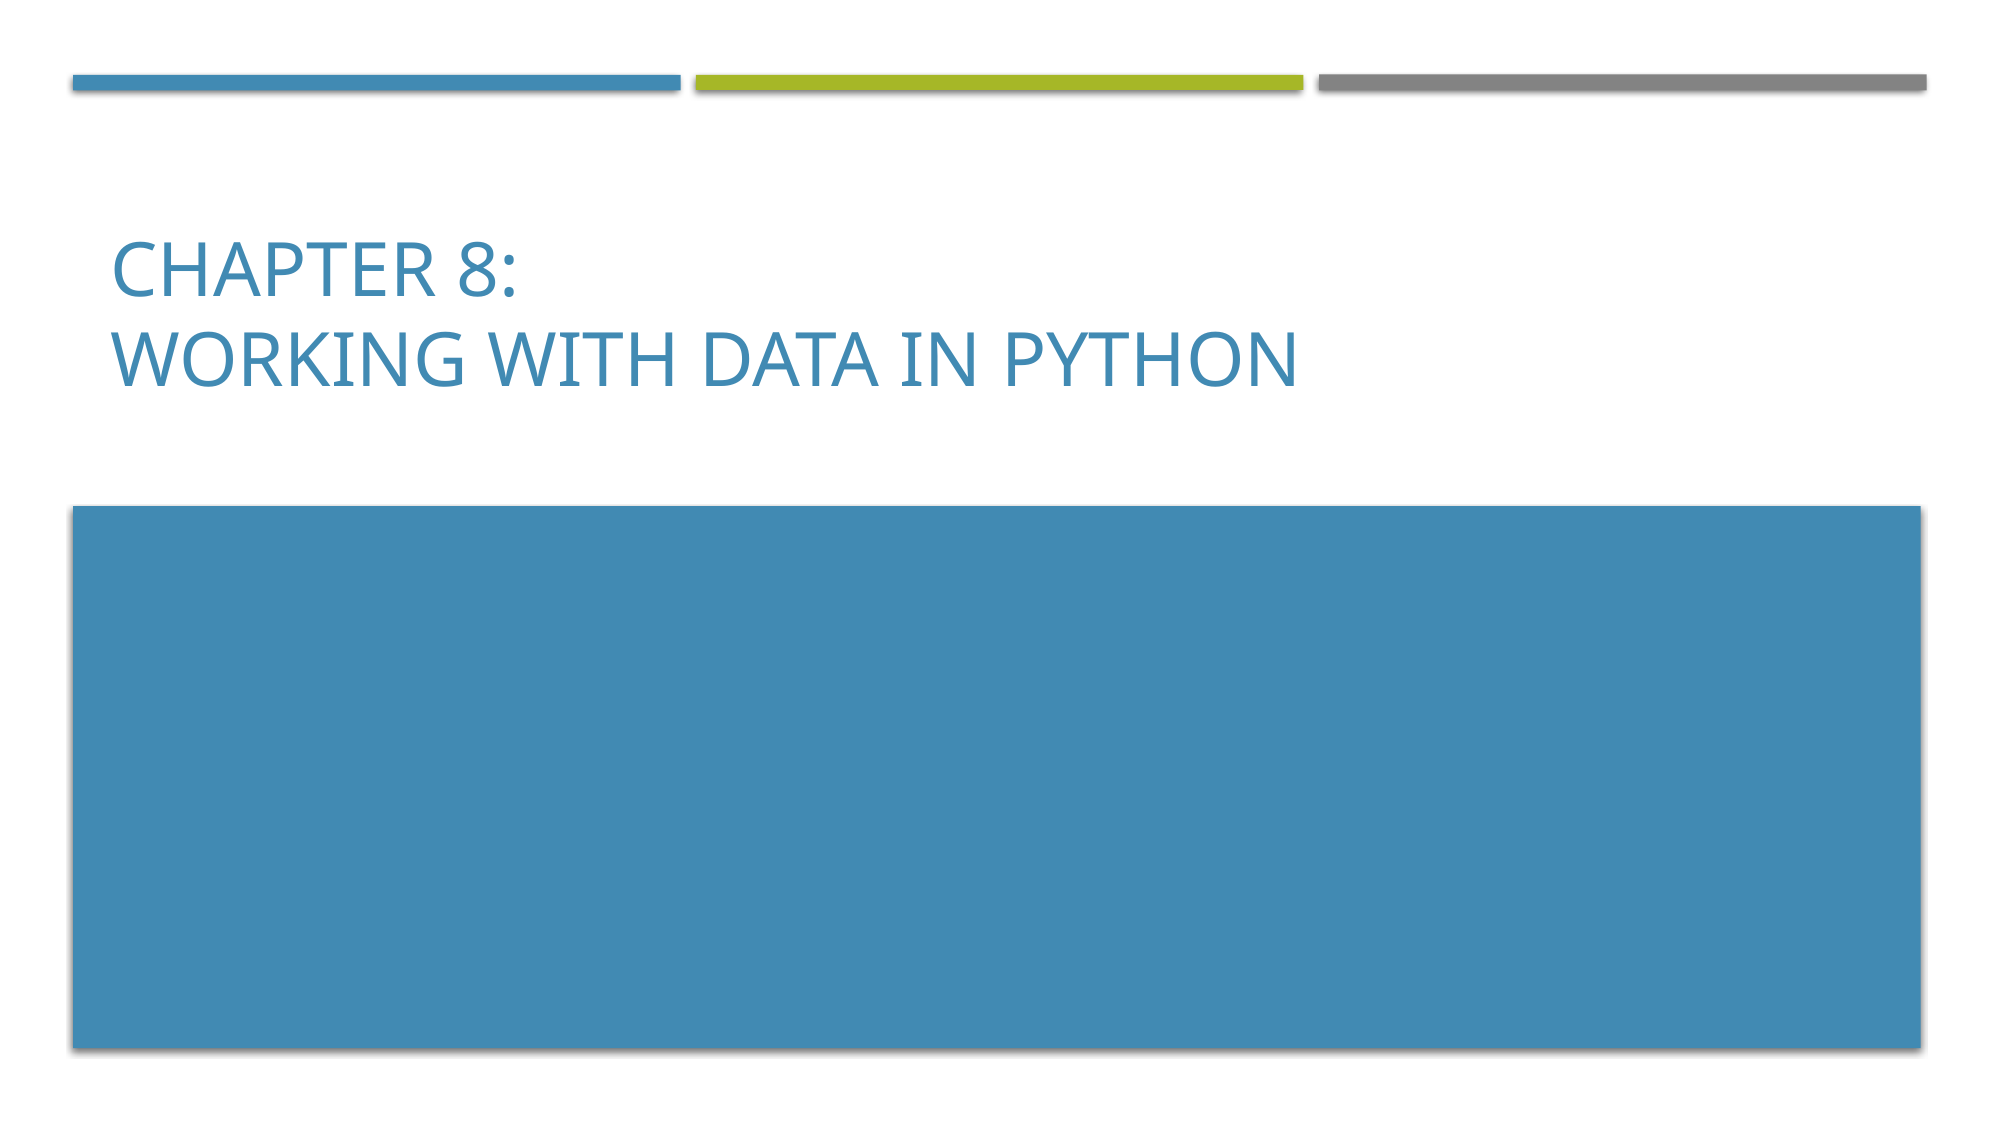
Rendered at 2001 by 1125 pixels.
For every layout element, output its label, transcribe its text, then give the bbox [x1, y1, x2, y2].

title Chapter 8: Working with Data in Python [95, 167, 1899, 410]
